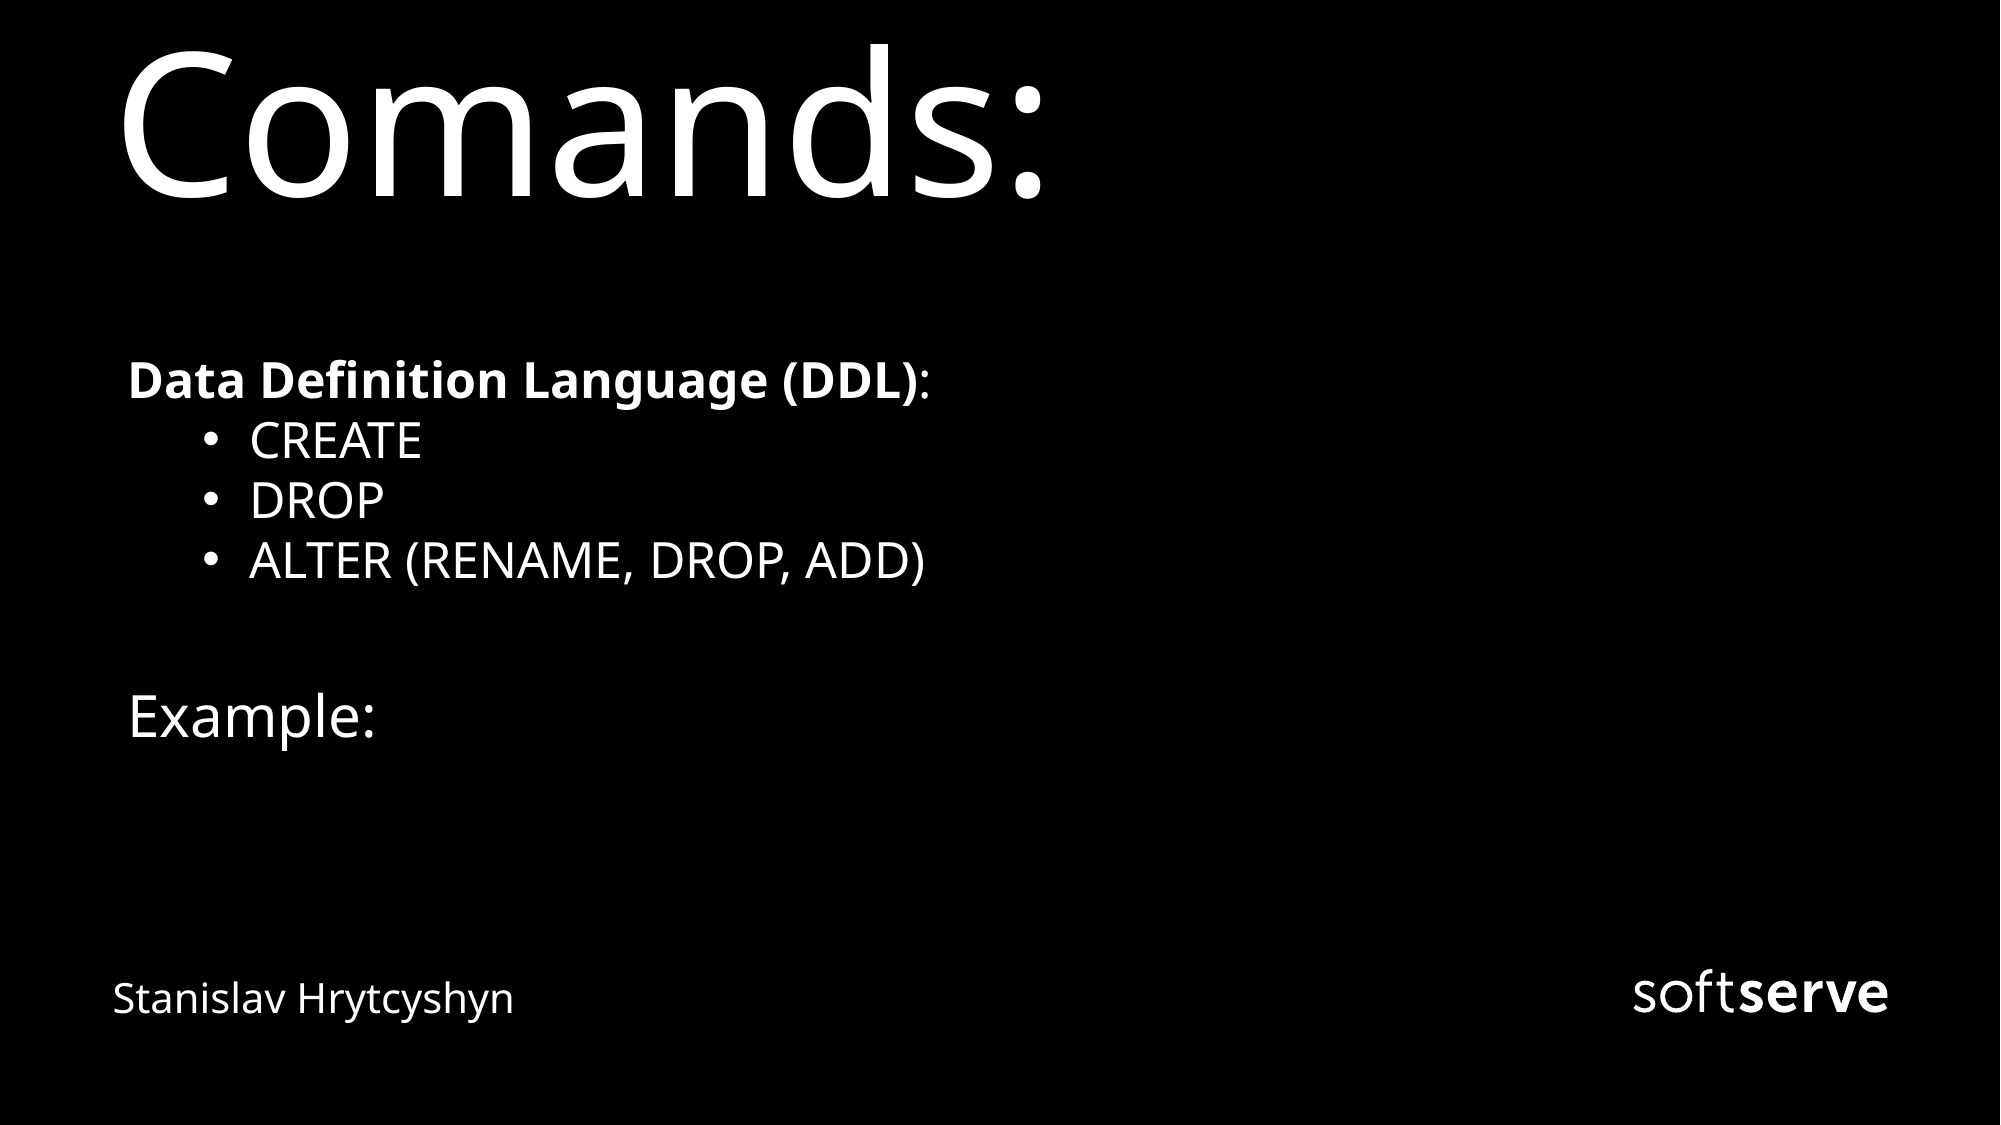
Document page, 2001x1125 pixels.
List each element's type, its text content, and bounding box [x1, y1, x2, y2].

title Comands: [112, 0, 1888, 241]
list Stanislav Hrytcyshyn [112, 970, 682, 1019]
text_box Data Definition Language (DDL): Create Drop Alter (RENAME, DROP, ADD) Example: [112, 341, 1888, 756]
